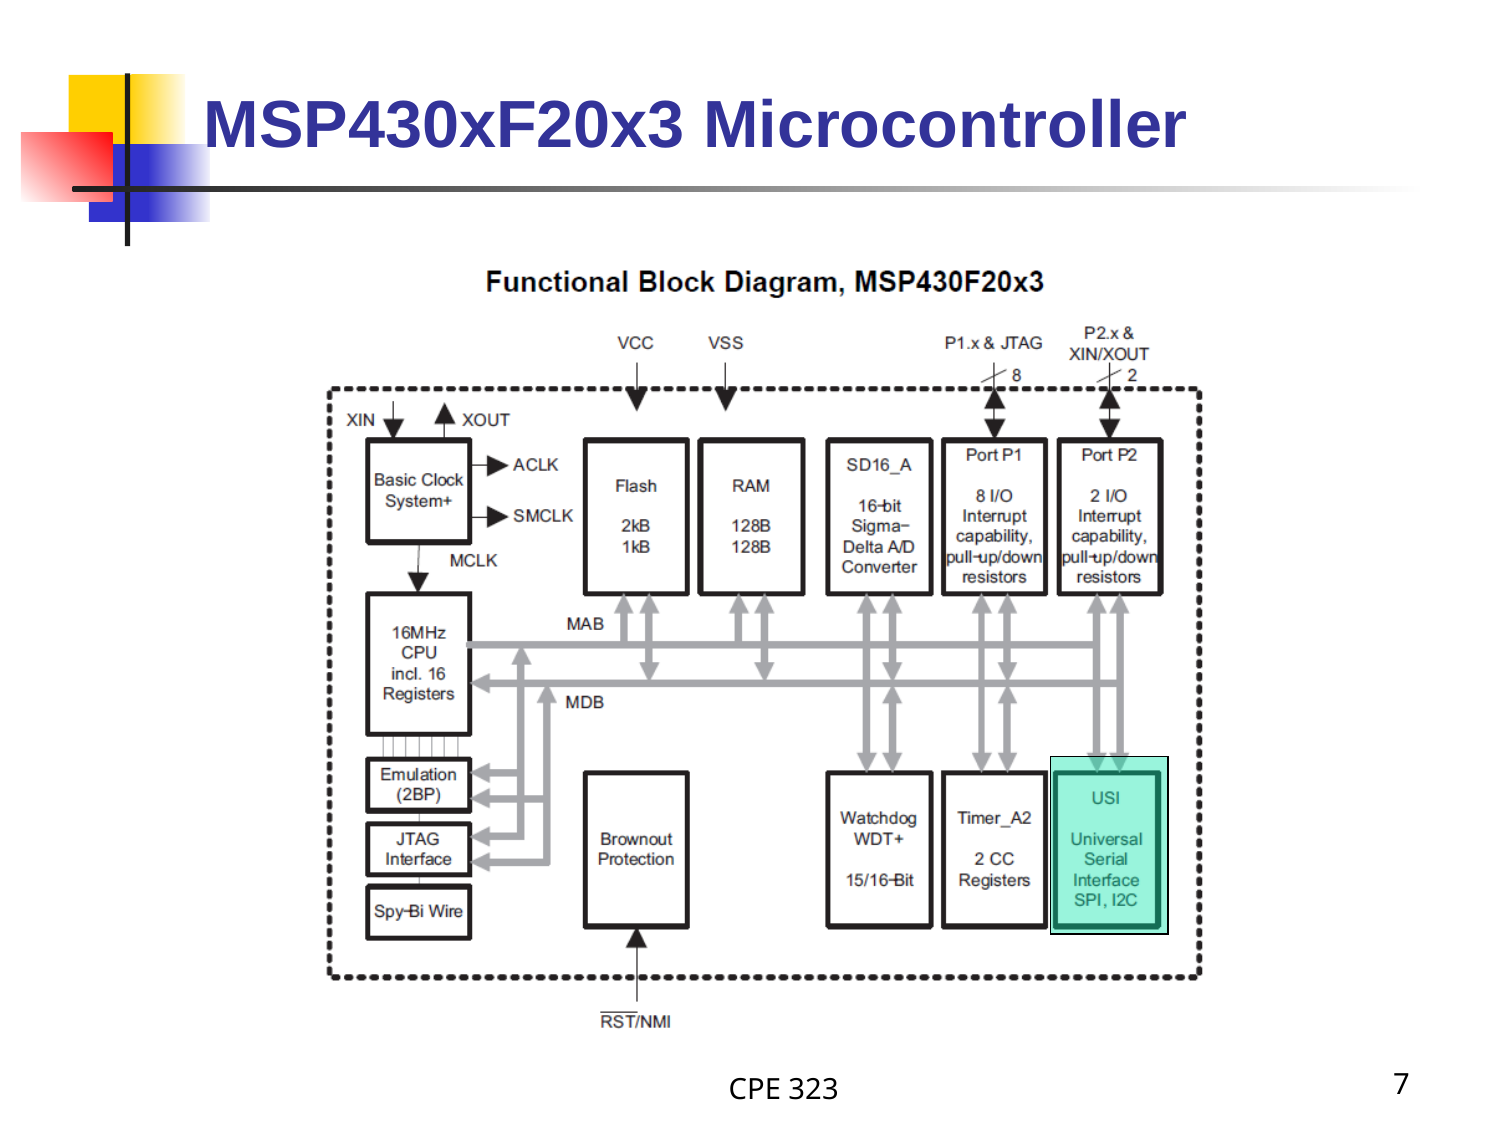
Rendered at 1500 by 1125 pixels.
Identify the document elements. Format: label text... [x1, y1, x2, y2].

slide_number 7 [1112, 1037, 1426, 1113]
footer CPE 323 [549, 1051, 1026, 1113]
title MSP430xF20x3 Microcontroller [188, 26, 1468, 169]
picture [236, 257, 1272, 1044]
